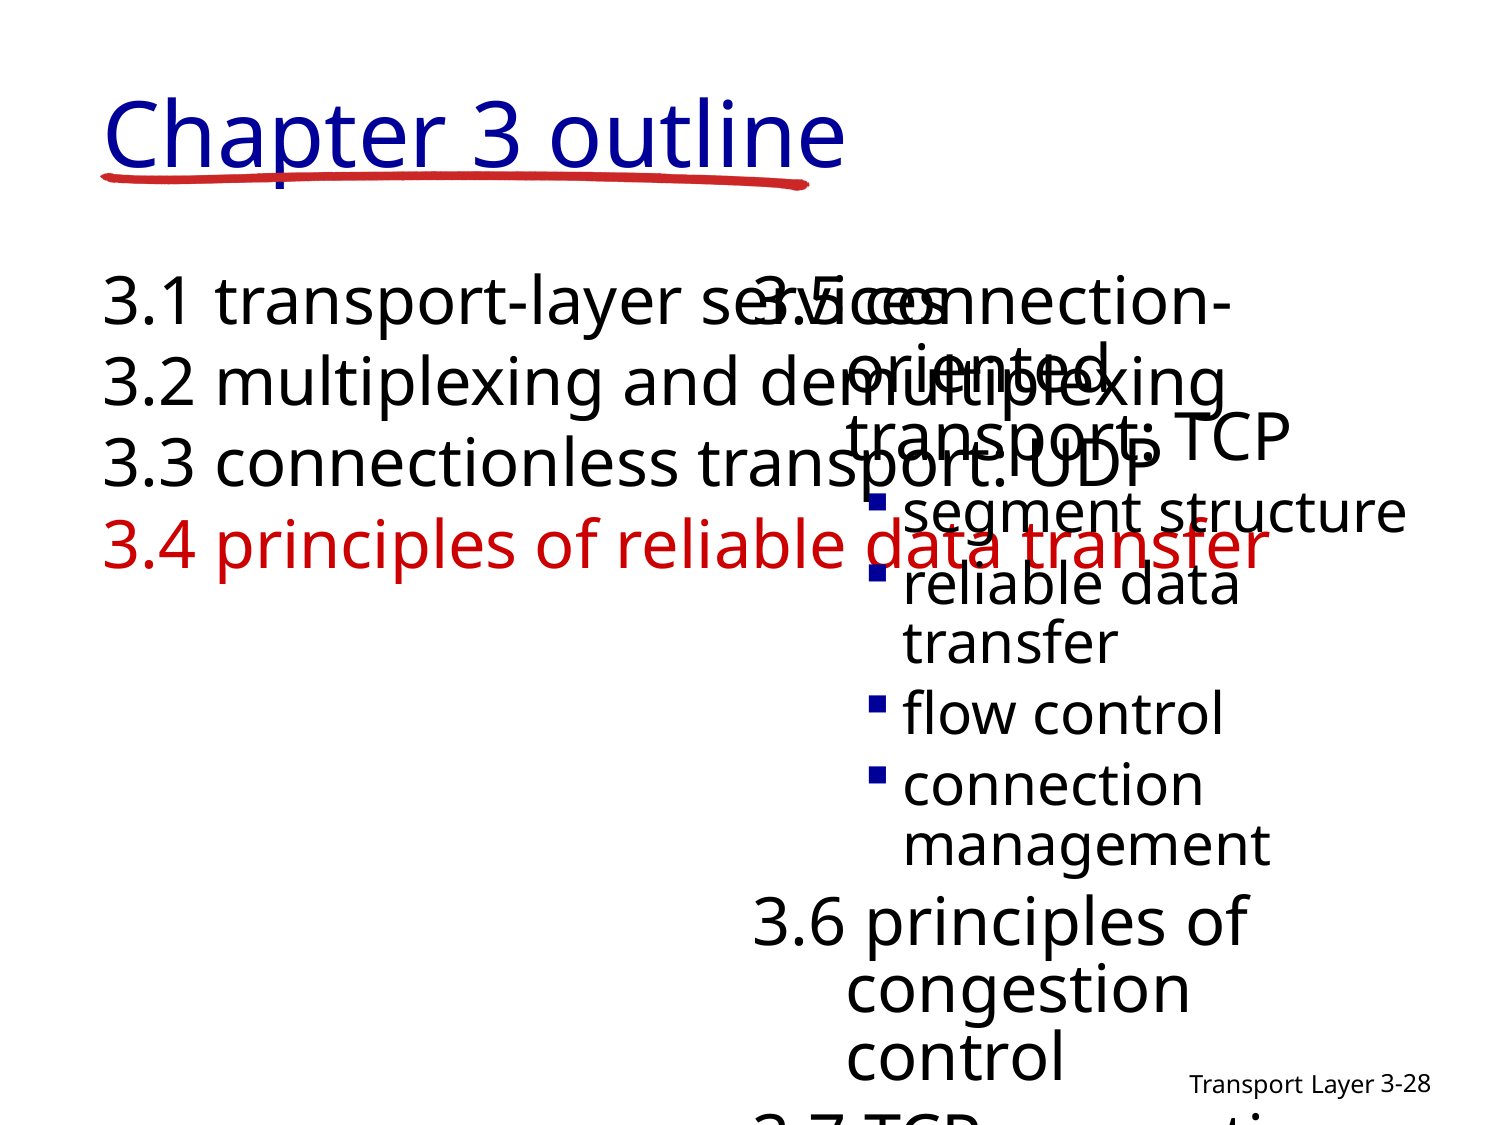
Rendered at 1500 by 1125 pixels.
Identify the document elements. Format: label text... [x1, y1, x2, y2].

list 3.1 transport-layer services 3.2 multiplexing and demultiplexing 3.3 connectionless transport: UDP 3.4 principles of reliable data transfer [87, 262, 737, 1025]
list 3.5 connection-oriented transport: TCP segment structure reliable data transfer flow control connection management 3.6 principles of congestion control 3.7 TCP congestion control [737, 262, 1435, 1025]
footer Transport Layer [914, 1057, 1390, 1105]
title Chapter 3 outline [87, 37, 1363, 225]
picture [97, 166, 818, 196]
slide_number 3-28 [1365, 1060, 1477, 1106]
